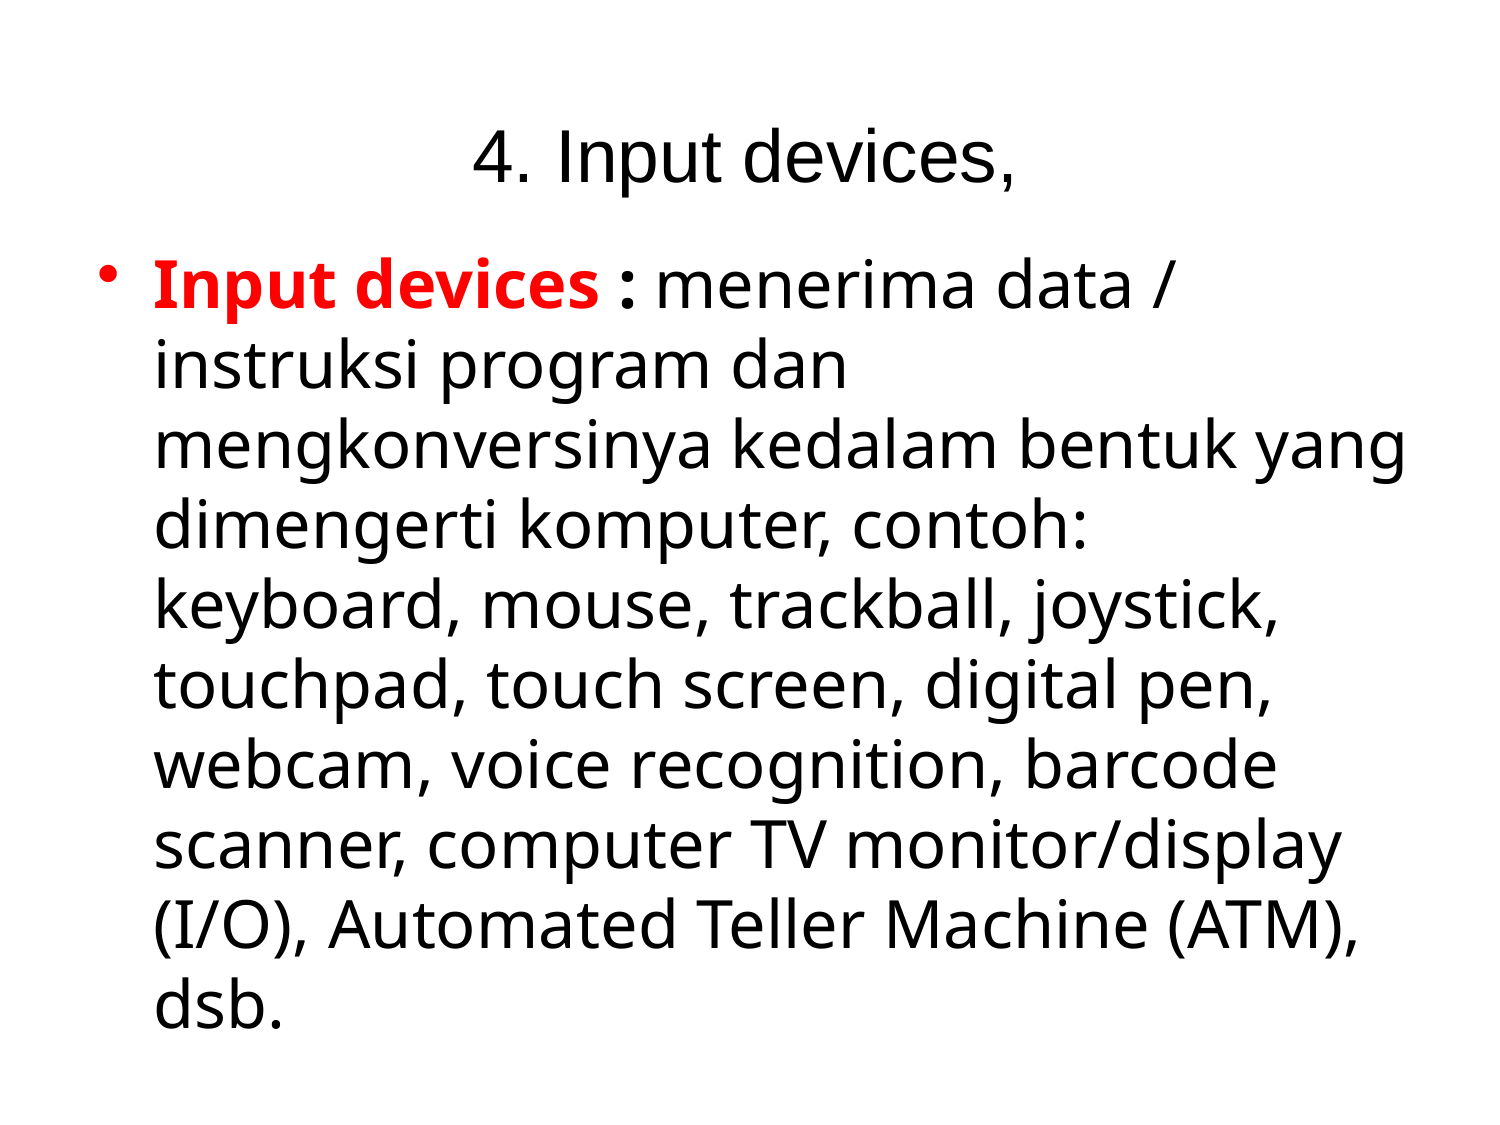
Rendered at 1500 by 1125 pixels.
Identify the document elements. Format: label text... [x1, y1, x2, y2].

list Input devices : menerima data / instruksi program dan mengkonversinya kedalam bentuk yang dimengerti komputer, contoh: keyboard, mouse, trackball, joystick, touchpad, touch screen, digital pen, webcam, voice recognition, barcode scanner, computer TV monitor/display (I/O), Automated Teller Machine (ATM), dsb. [81, 234, 1433, 1041]
title 4. Input devices, [70, 58, 1421, 247]
